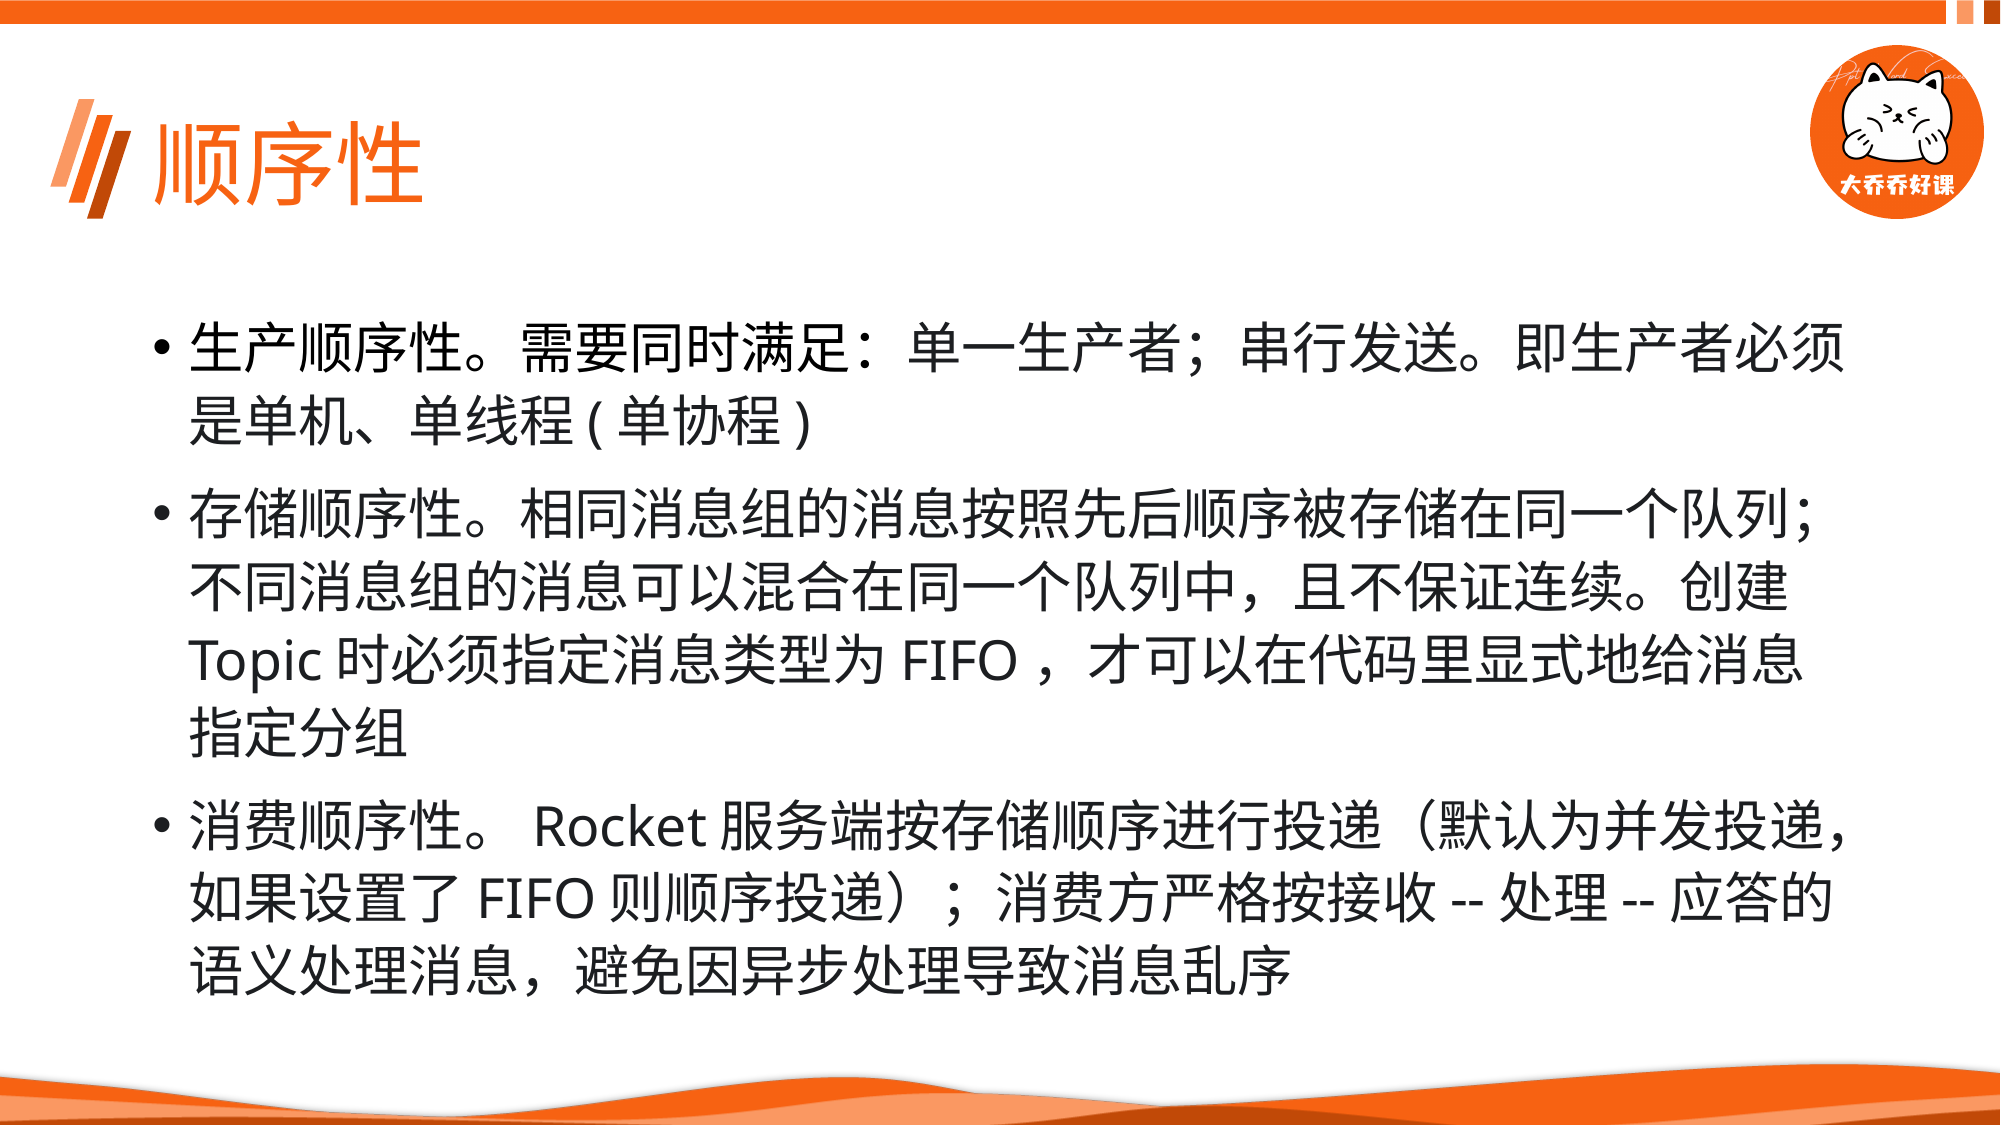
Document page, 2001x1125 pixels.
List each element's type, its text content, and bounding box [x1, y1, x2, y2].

picture [0, 1053, 2000, 1125]
title 顺序性 [137, 59, 1863, 278]
picture [1849, 45, 1984, 219]
list 生产顺序性。需要同时满足：单一生产者；串行发送。即生产者必须是单机、单线程(单协程) 存储顺序性。相同消息组的消息按照先后顺序被存储在同一个队列；不同消息组的消息可以混合在同一个队列中，且不保证连续。创建Topic时必须指定消息类型为FIFO，才可以在代码里显式地给消息指定分组 消费顺序性。Rocket服务端按存储顺序进行投递（默认为并发投递，如果设置了FIFO则顺序投递）；消费方严格按接收--处理--应答的语义处理消息，避免因异步处理导致消息乱序 [137, 299, 1863, 1014]
